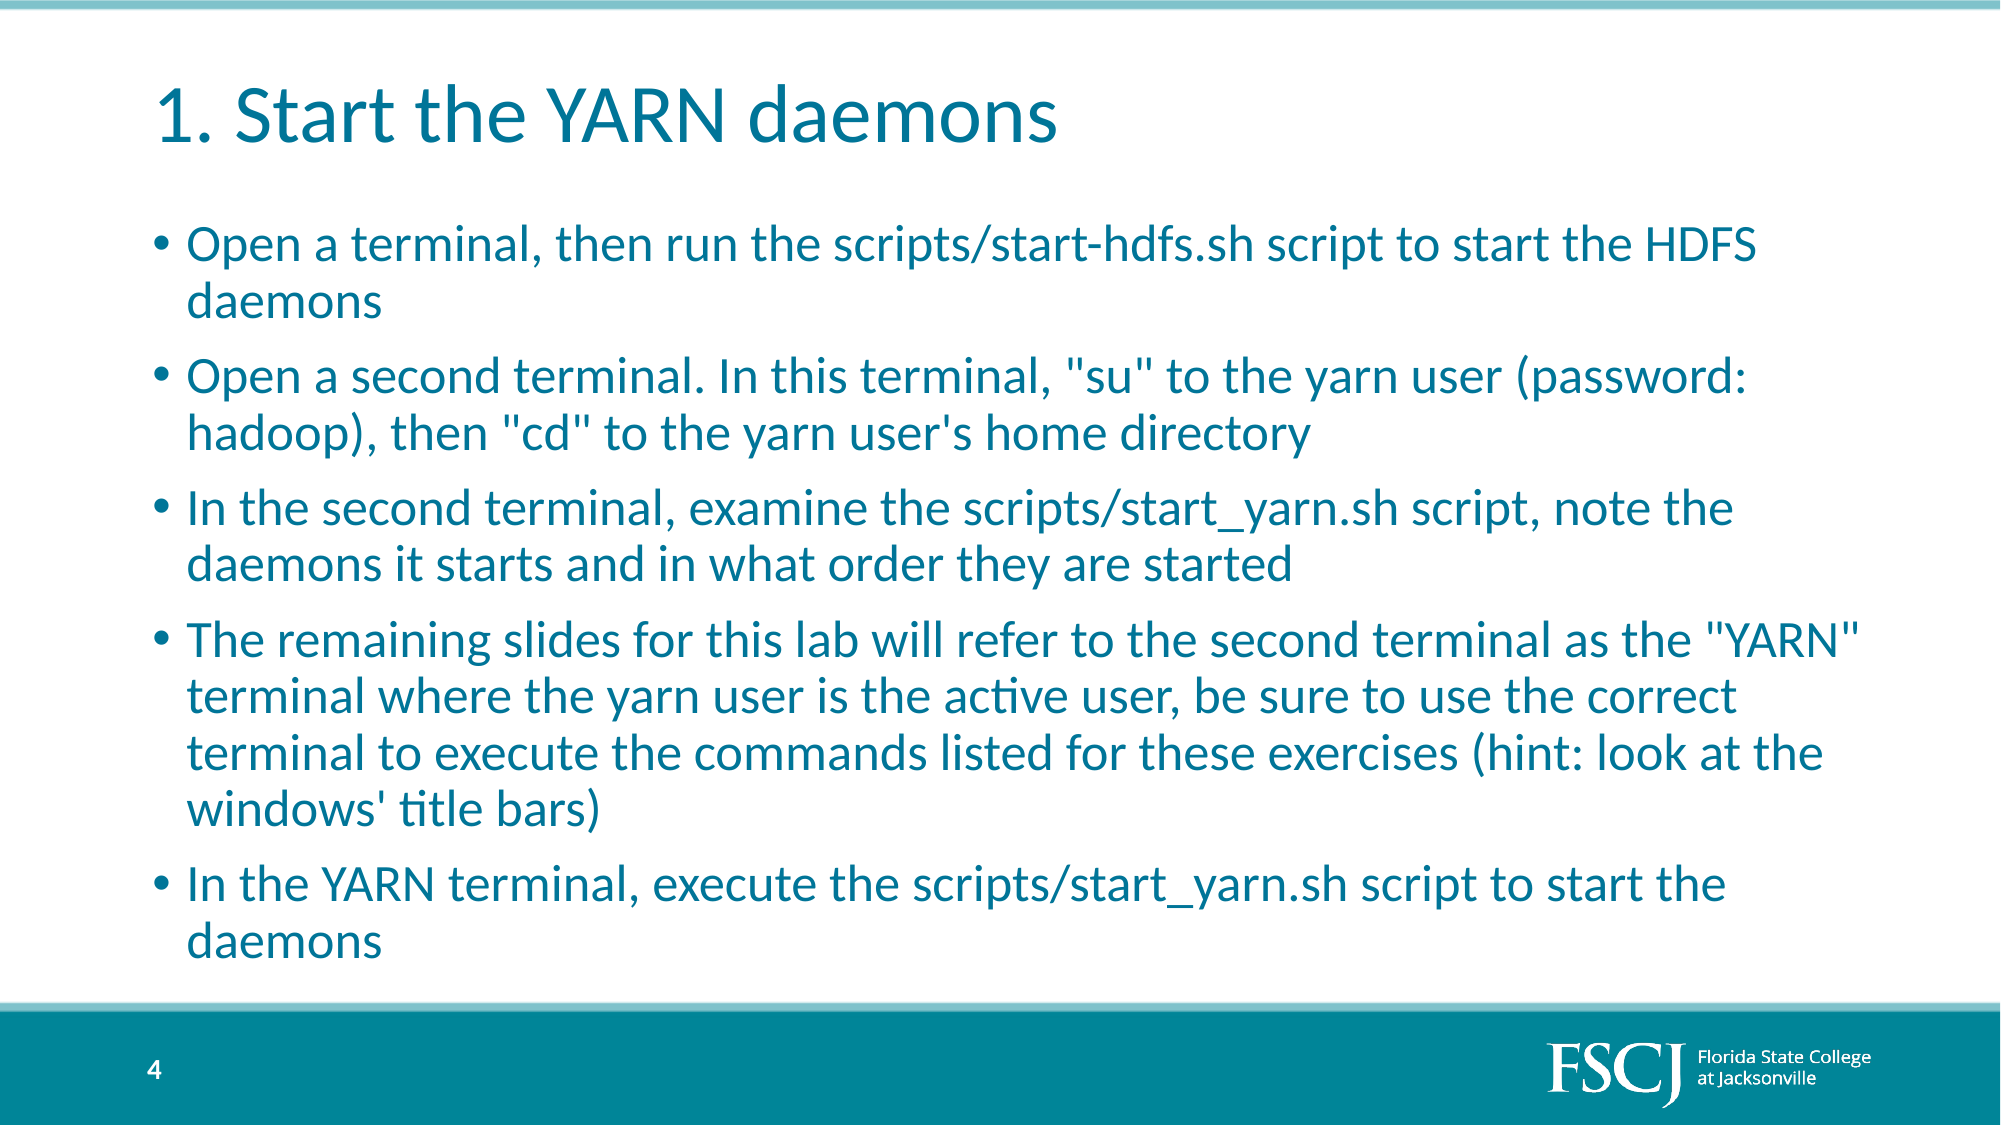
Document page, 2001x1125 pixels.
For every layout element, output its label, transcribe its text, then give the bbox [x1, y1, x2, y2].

picture [0, 0, 2001, 1125]
title 1. Start the YARN daemons [137, 47, 1863, 185]
list Open a terminal, then run the scripts/start-hdfs.sh script to start the HDFS daemons Open a second terminal. In this terminal, "su" to the yarn user (password: hadoop), then "cd" to the yarn user's home directory In the second terminal, examine the scripts/start_yarn.sh script, note the daemons it starts and in what order they are started The remaining slides for this lab will refer to the second terminal as the "YARN" terminal where the yarn user is the active user, be sure to use the correct terminal to execute the commands listed for these exercises (hint: look at the windows' title bars) In the YARN terminal, execute the scripts/start_yarn.sh script to start the daemons [137, 209, 1898, 986]
